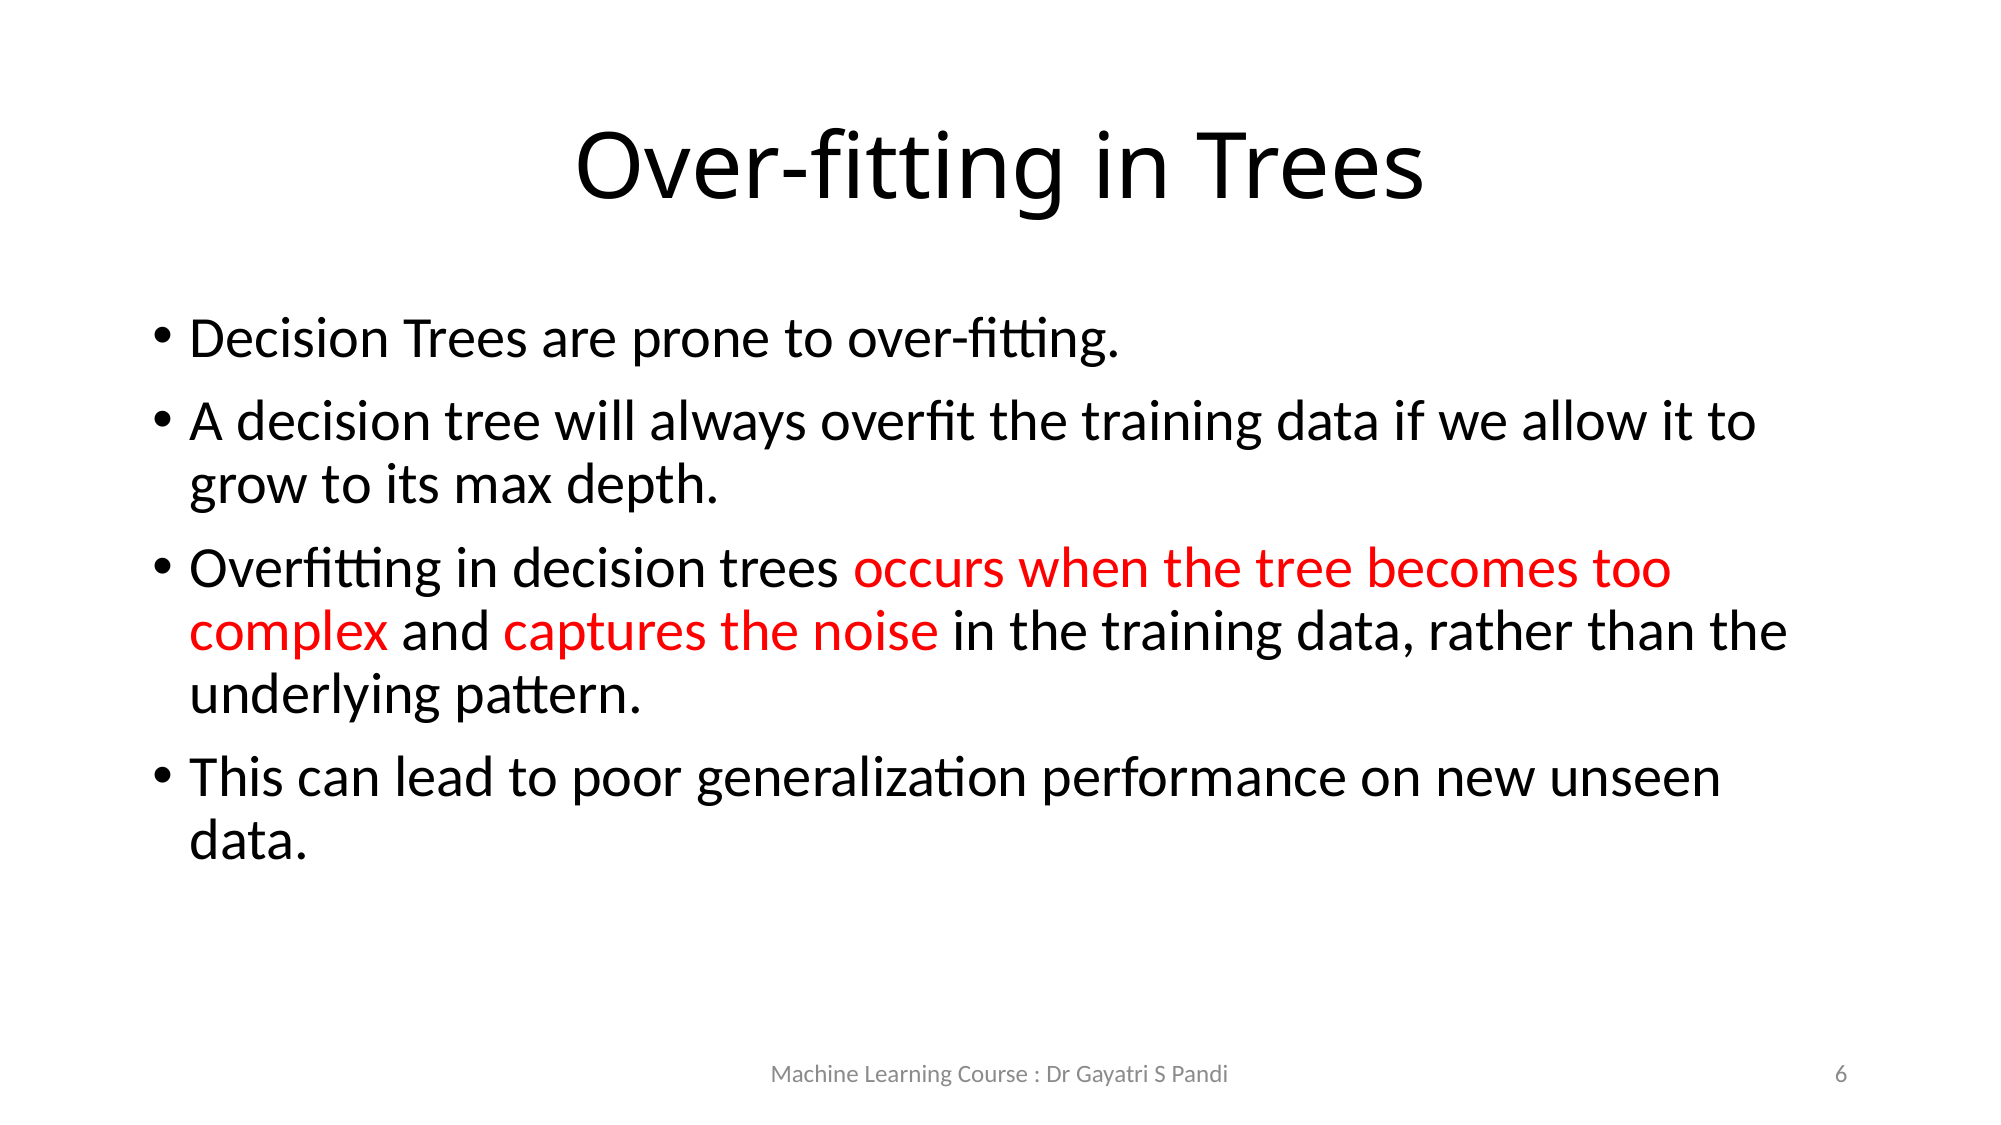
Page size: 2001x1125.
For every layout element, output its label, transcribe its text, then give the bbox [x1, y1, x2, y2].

list Decision Trees are prone to over-fitting. A decision tree will always overfit the training data if we allow it to grow to its max depth. Overfitting in decision trees occurs when the tree becomes too complex and captures the noise in the training data, rather than the underlying pattern. This can lead to poor generalization performance on new unseen data. [137, 299, 1863, 1014]
slide_number 6 [1412, 1042, 1863, 1103]
title Over-fitting in Trees [137, 59, 1863, 278]
footer Machine Learning Course : Dr Gayatri S Pandi [662, 1042, 1338, 1103]
